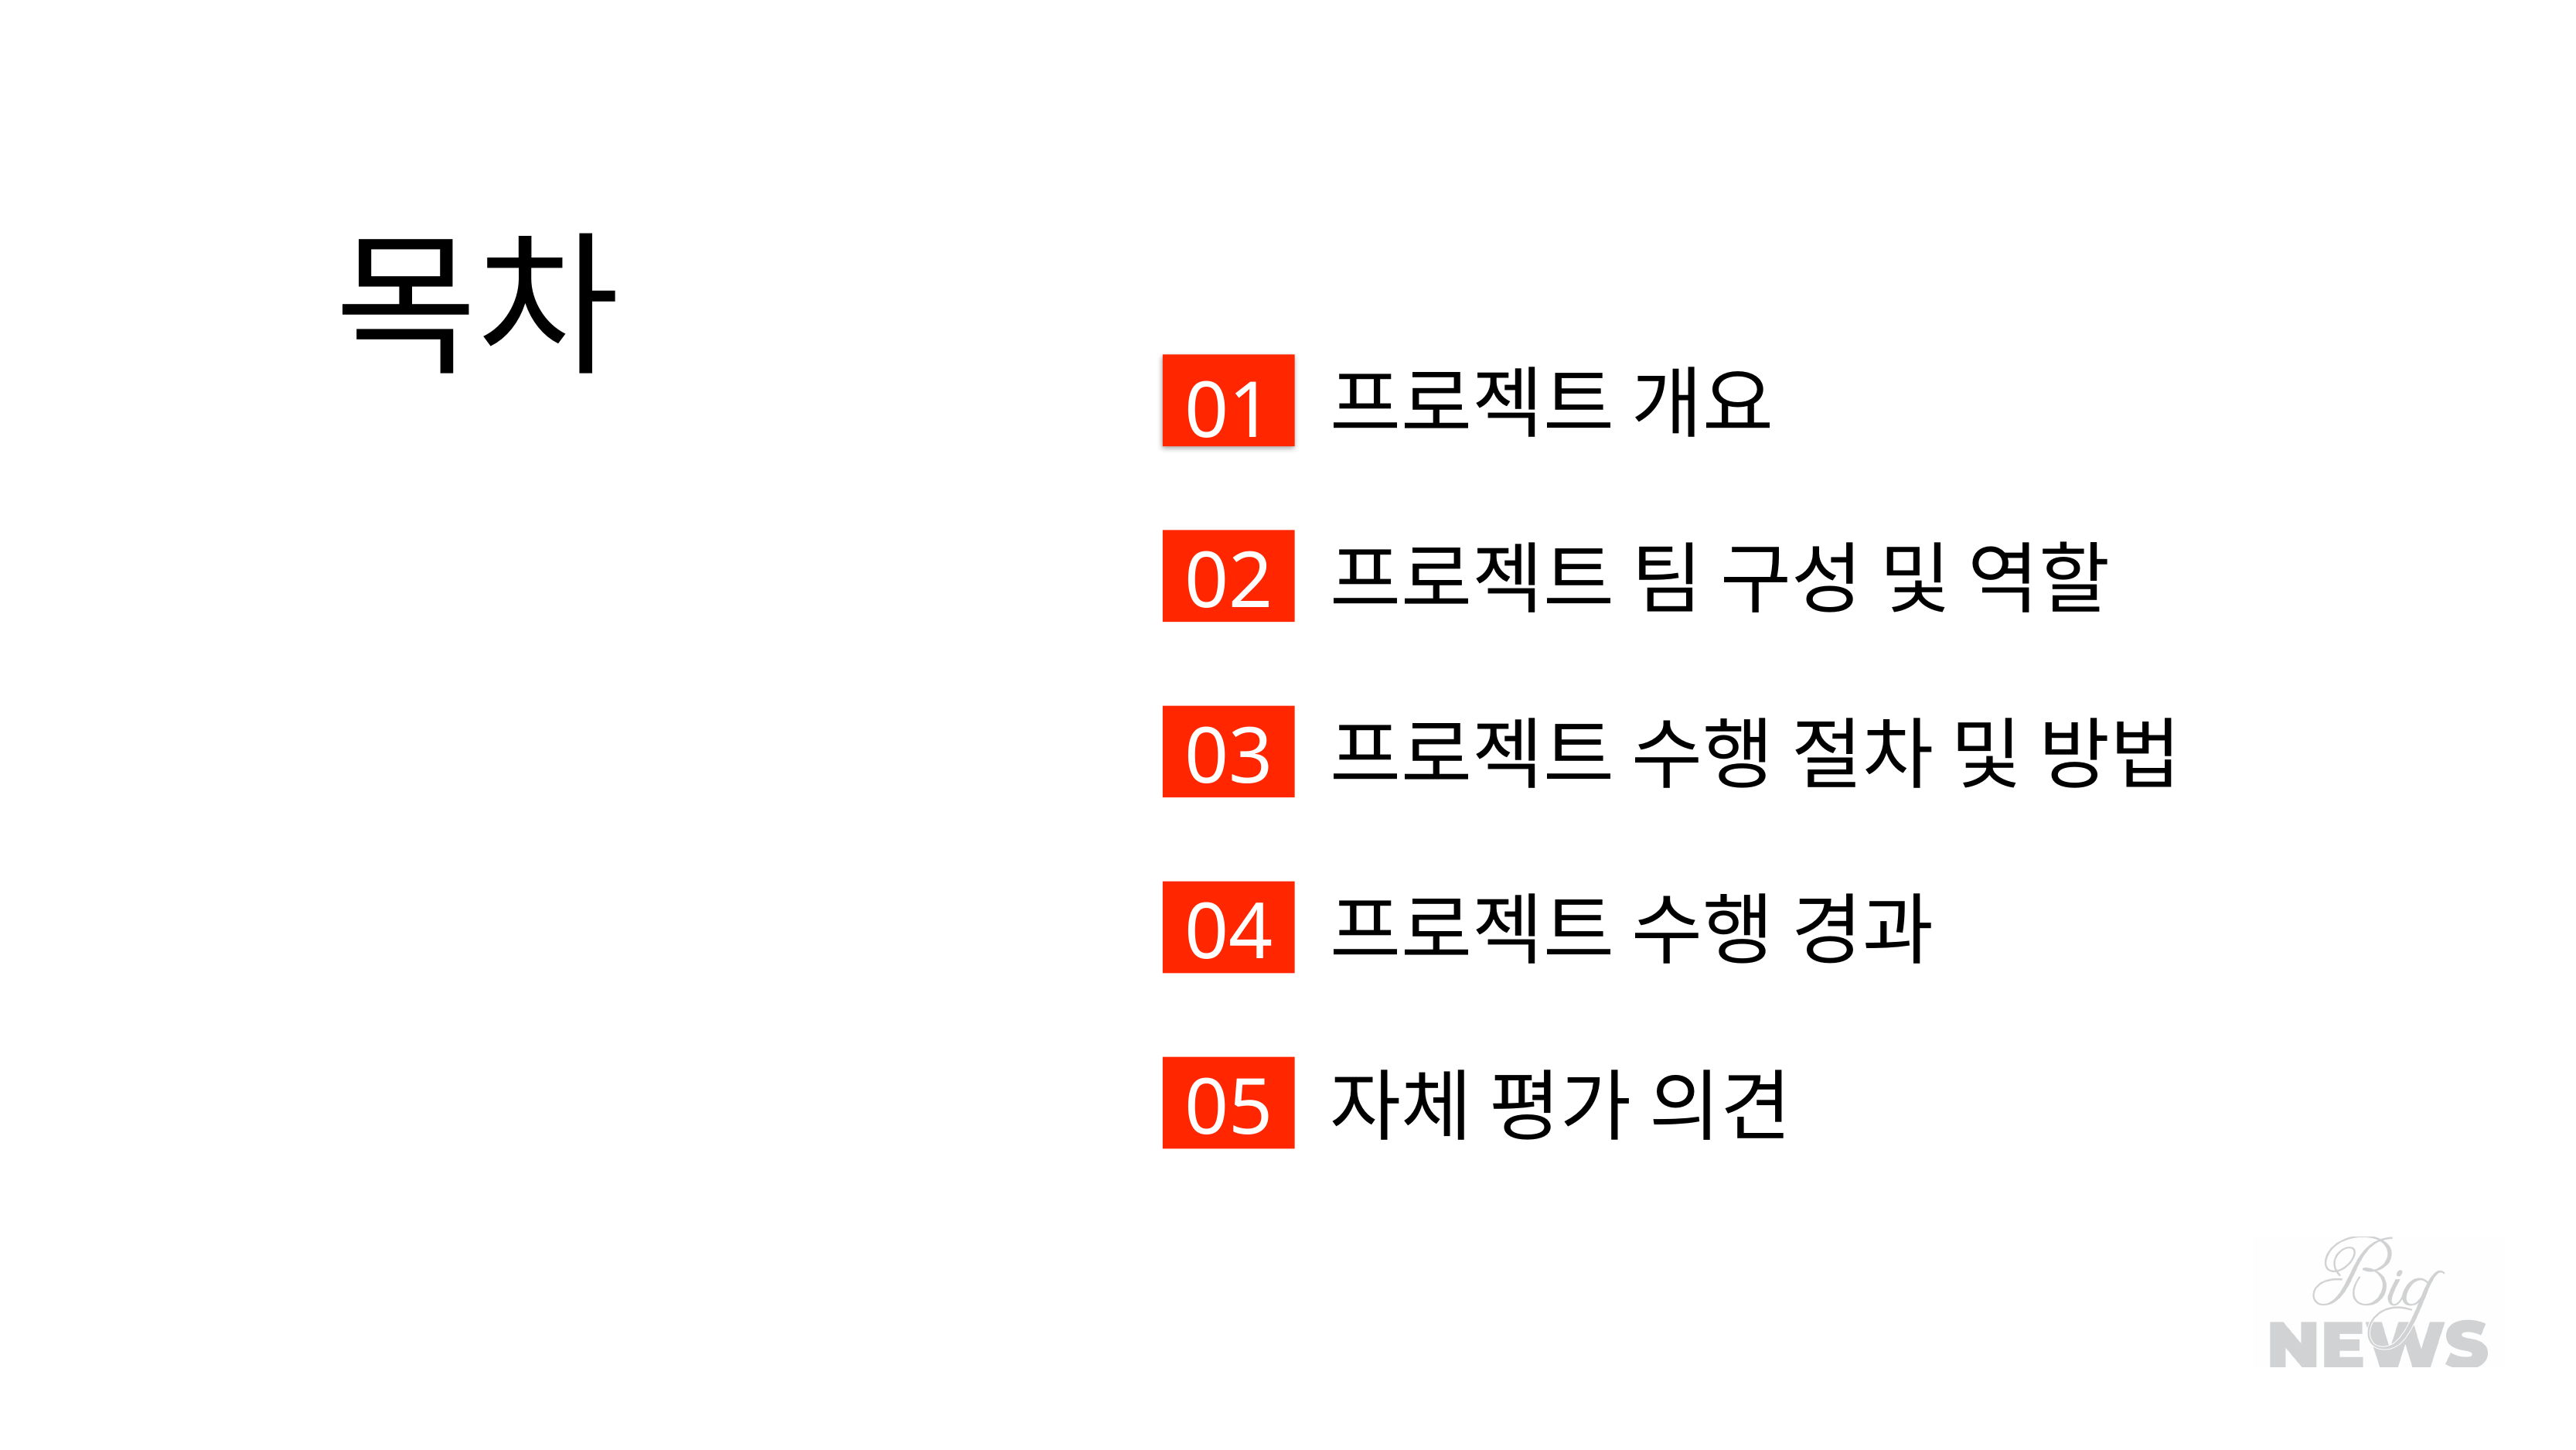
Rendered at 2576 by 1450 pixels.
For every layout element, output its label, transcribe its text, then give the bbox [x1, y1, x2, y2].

text_box 프로젝트 수행 경과 [1330, 880, 2279, 974]
text_box 02 [1150, 530, 1308, 623]
text_box 03 [1150, 705, 1308, 799]
text_box 04 [1150, 881, 1308, 974]
text_box 05 [1150, 1056, 1308, 1150]
text_box 프로젝트 팀 구성 및 역할 [1330, 529, 2279, 623]
text_box 프로젝트 수행 절차 및 방법 [1330, 705, 2279, 798]
text_box 목차 [335, 206, 852, 393]
picture [2253, 1237, 2505, 1367]
text_box 자체 평가 의견 [1330, 1056, 2279, 1149]
text_box [1162, 354, 1295, 360]
text_box 01 [1150, 360, 1308, 453]
text_box 프로젝트 개요 [1330, 353, 2279, 447]
